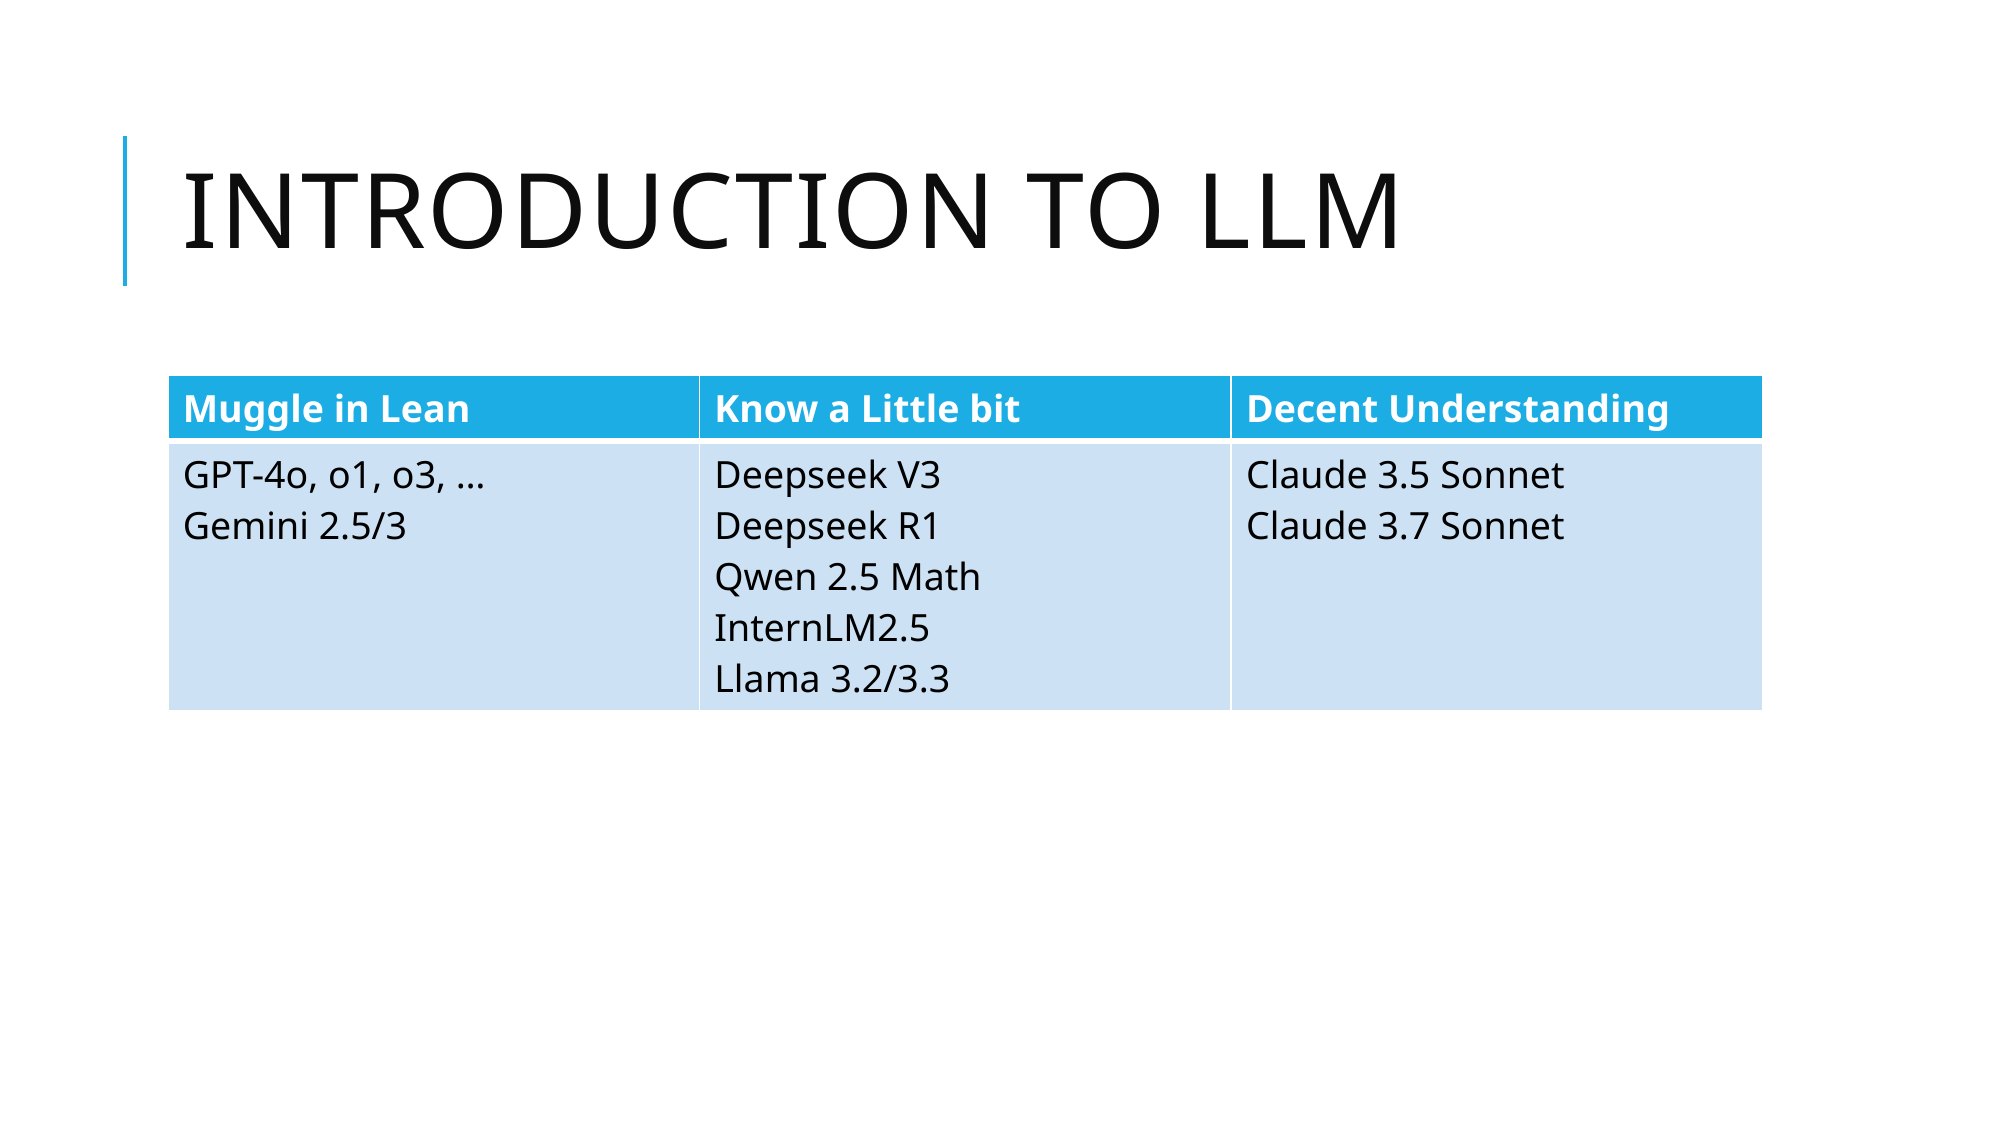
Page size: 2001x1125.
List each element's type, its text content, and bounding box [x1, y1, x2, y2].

table_header Muggle in Lean [169, 376, 699, 438]
table_cell Deepseek V3 Deepseek R1 Qwen 2.5 Math InternLM2.5 Llama 3.2/3.3 [700, 444, 1230, 710]
table_cell GPT-4o, o1, o3, … Gemini 2.5/3 [169, 444, 699, 710]
table_header Know a Little bit [700, 376, 1230, 438]
title Introduction to llm [168, 96, 1763, 342]
table_cell Claude 3.5 Sonnet Claude 3.7 Sonnet [1232, 444, 1762, 710]
table_header Decent Understanding [1232, 376, 1762, 438]
